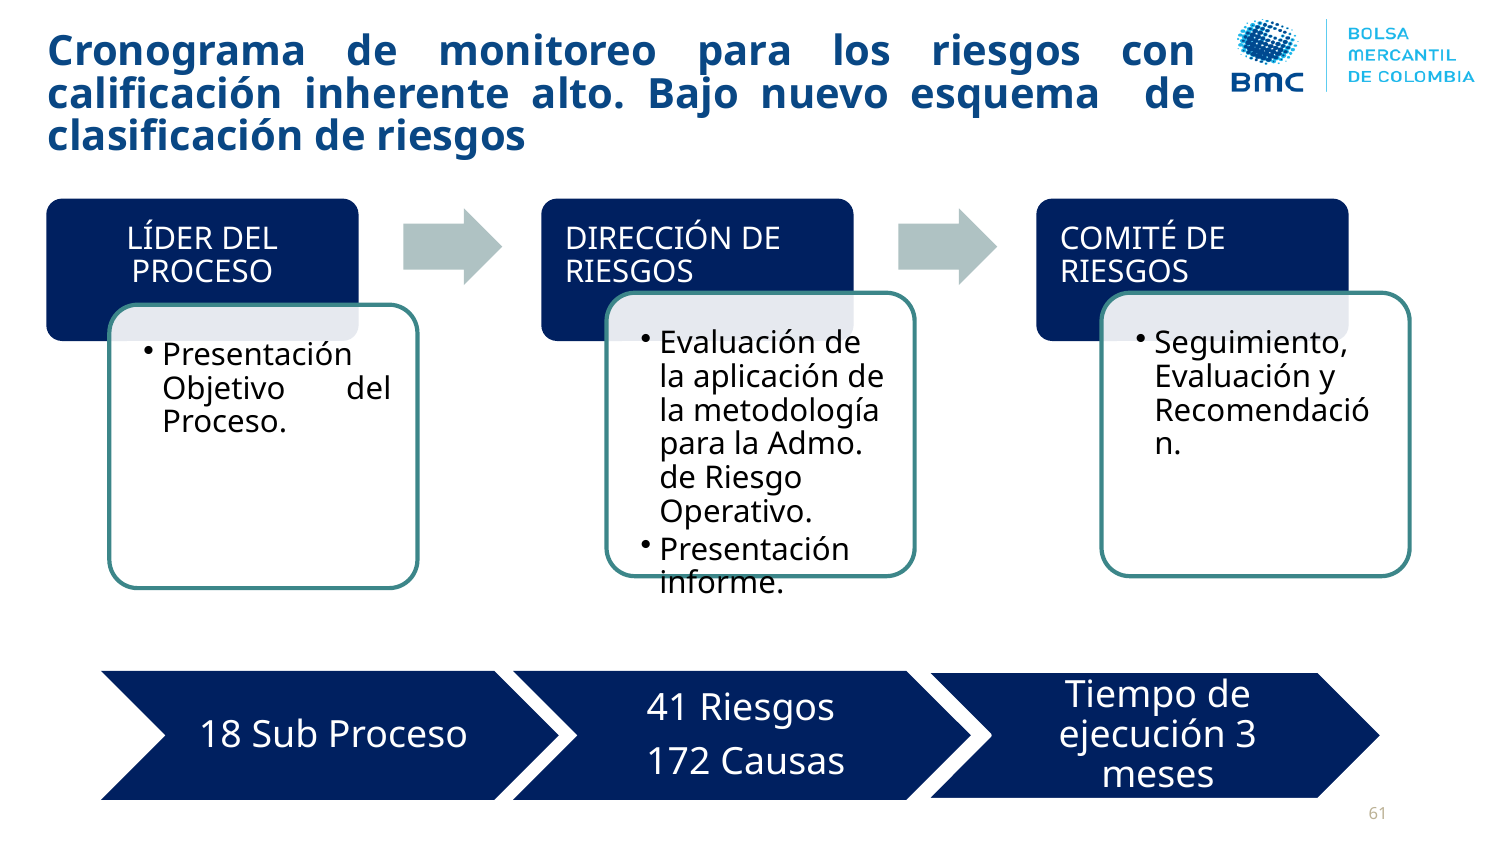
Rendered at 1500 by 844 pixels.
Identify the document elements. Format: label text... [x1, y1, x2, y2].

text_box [100, 670, 1384, 801]
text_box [47, 170, 1411, 607]
list Cronograma de monitoreo para los riesgos con calificación inherente alto. Bajo nuevo esquema de clasificación de riesgos [47, 31, 1197, 107]
picture [1229, 18, 1478, 96]
